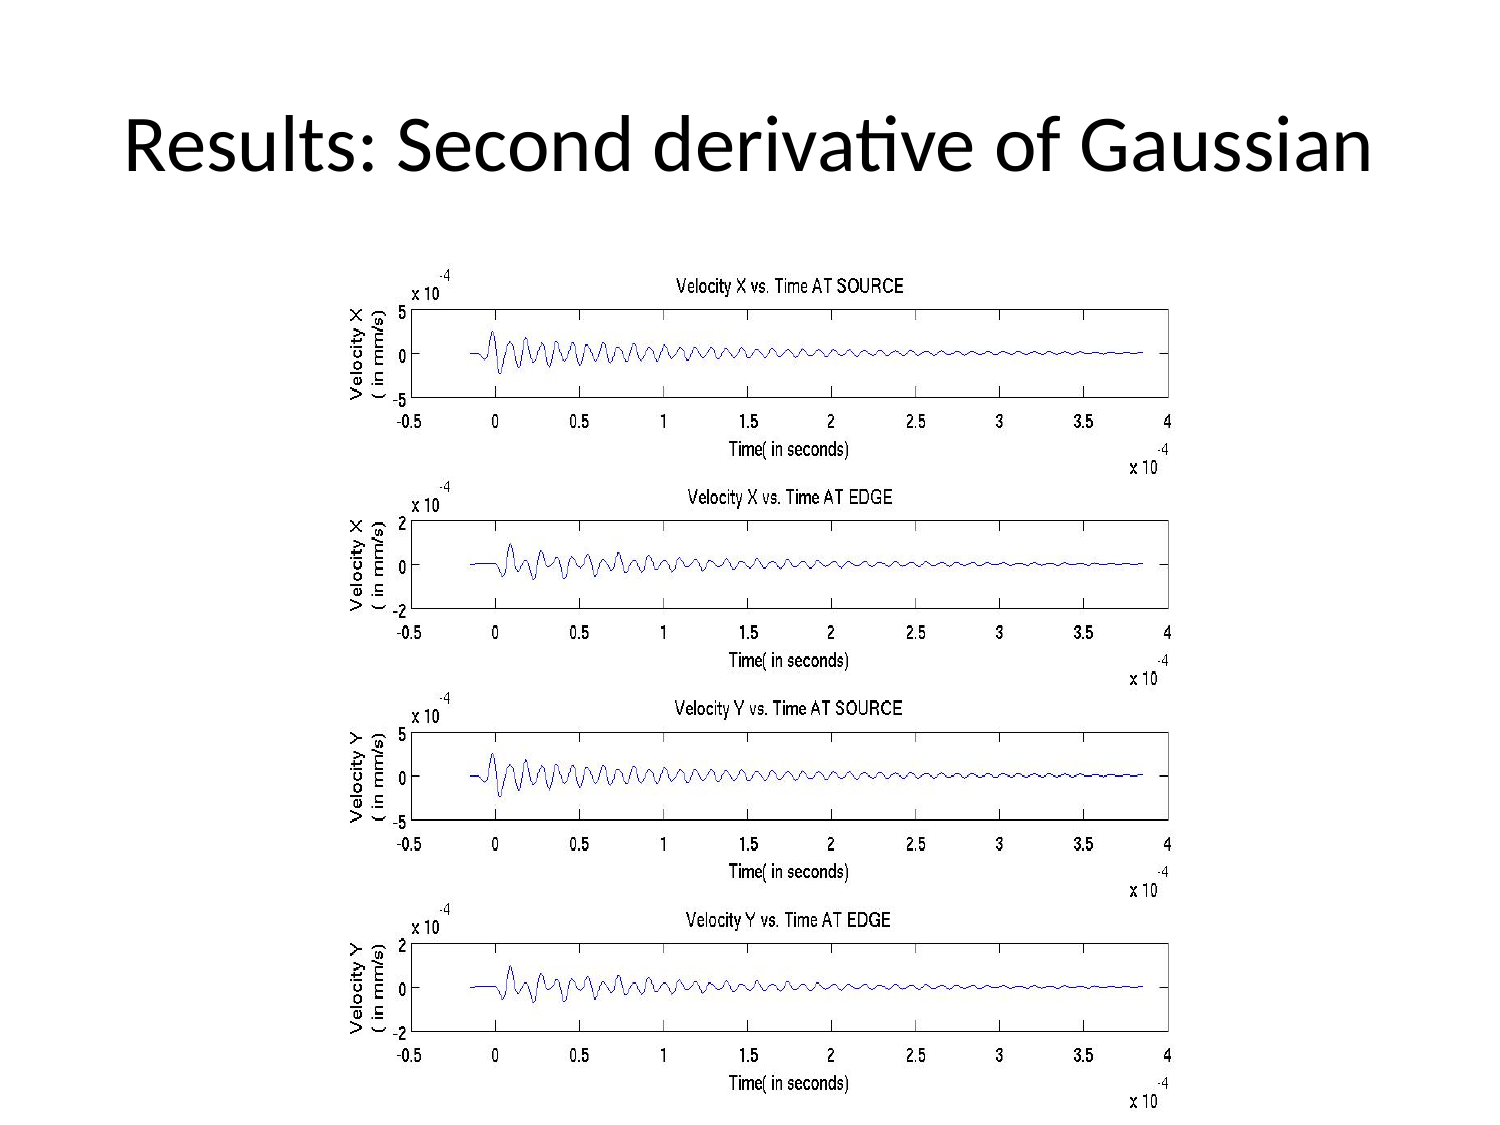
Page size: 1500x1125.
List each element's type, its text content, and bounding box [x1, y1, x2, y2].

title Results: Second derivative of Gaussian [75, 45, 1425, 233]
picture [284, 212, 1216, 1122]
